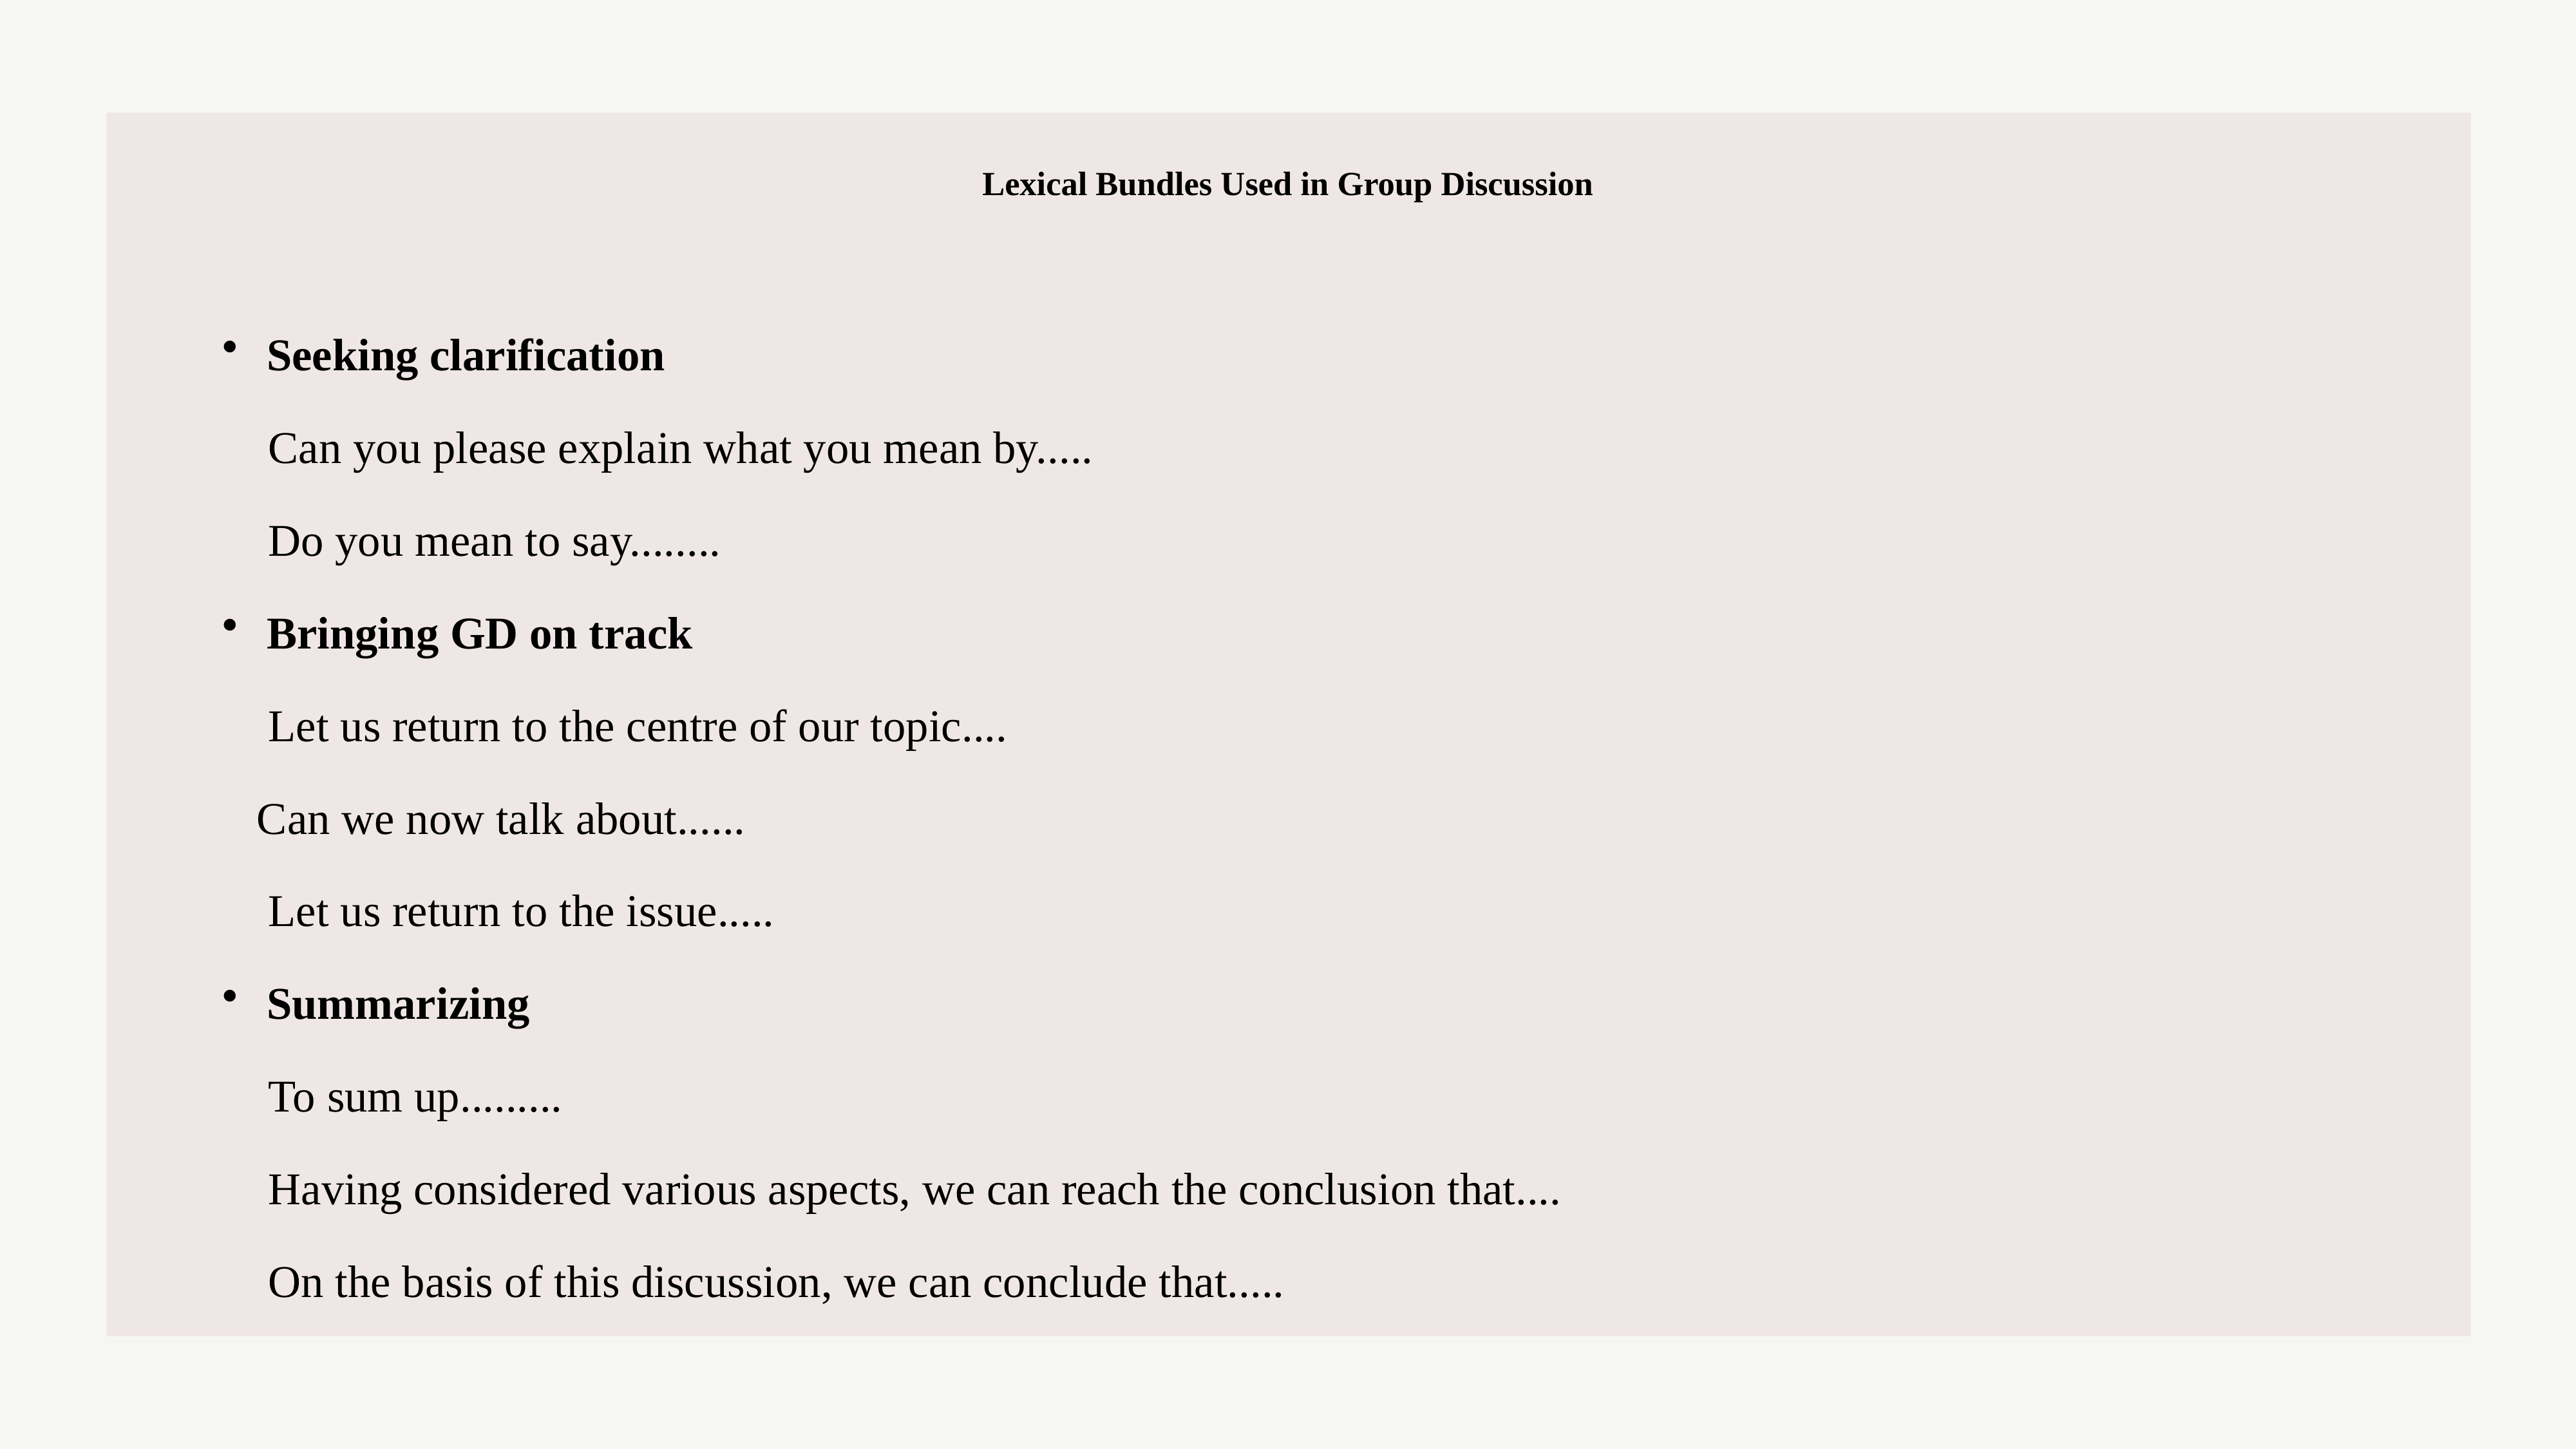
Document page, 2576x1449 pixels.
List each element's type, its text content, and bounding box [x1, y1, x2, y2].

list Seeking clarification Can you please explain what you mean by..... Do you mean to say........ Bringing GD on track Let us return to the centre of our topic.... Can we now talk about...... Let us return to the issue..... Summarizing To sum up......... Having considered various aspects, we can reach the conclusion that.... On the basis of this discussion, we can conclude that..... [216, 225, 2360, 1321]
list Lexical Bundles Used in Group Discussion [216, 120, 2359, 210]
